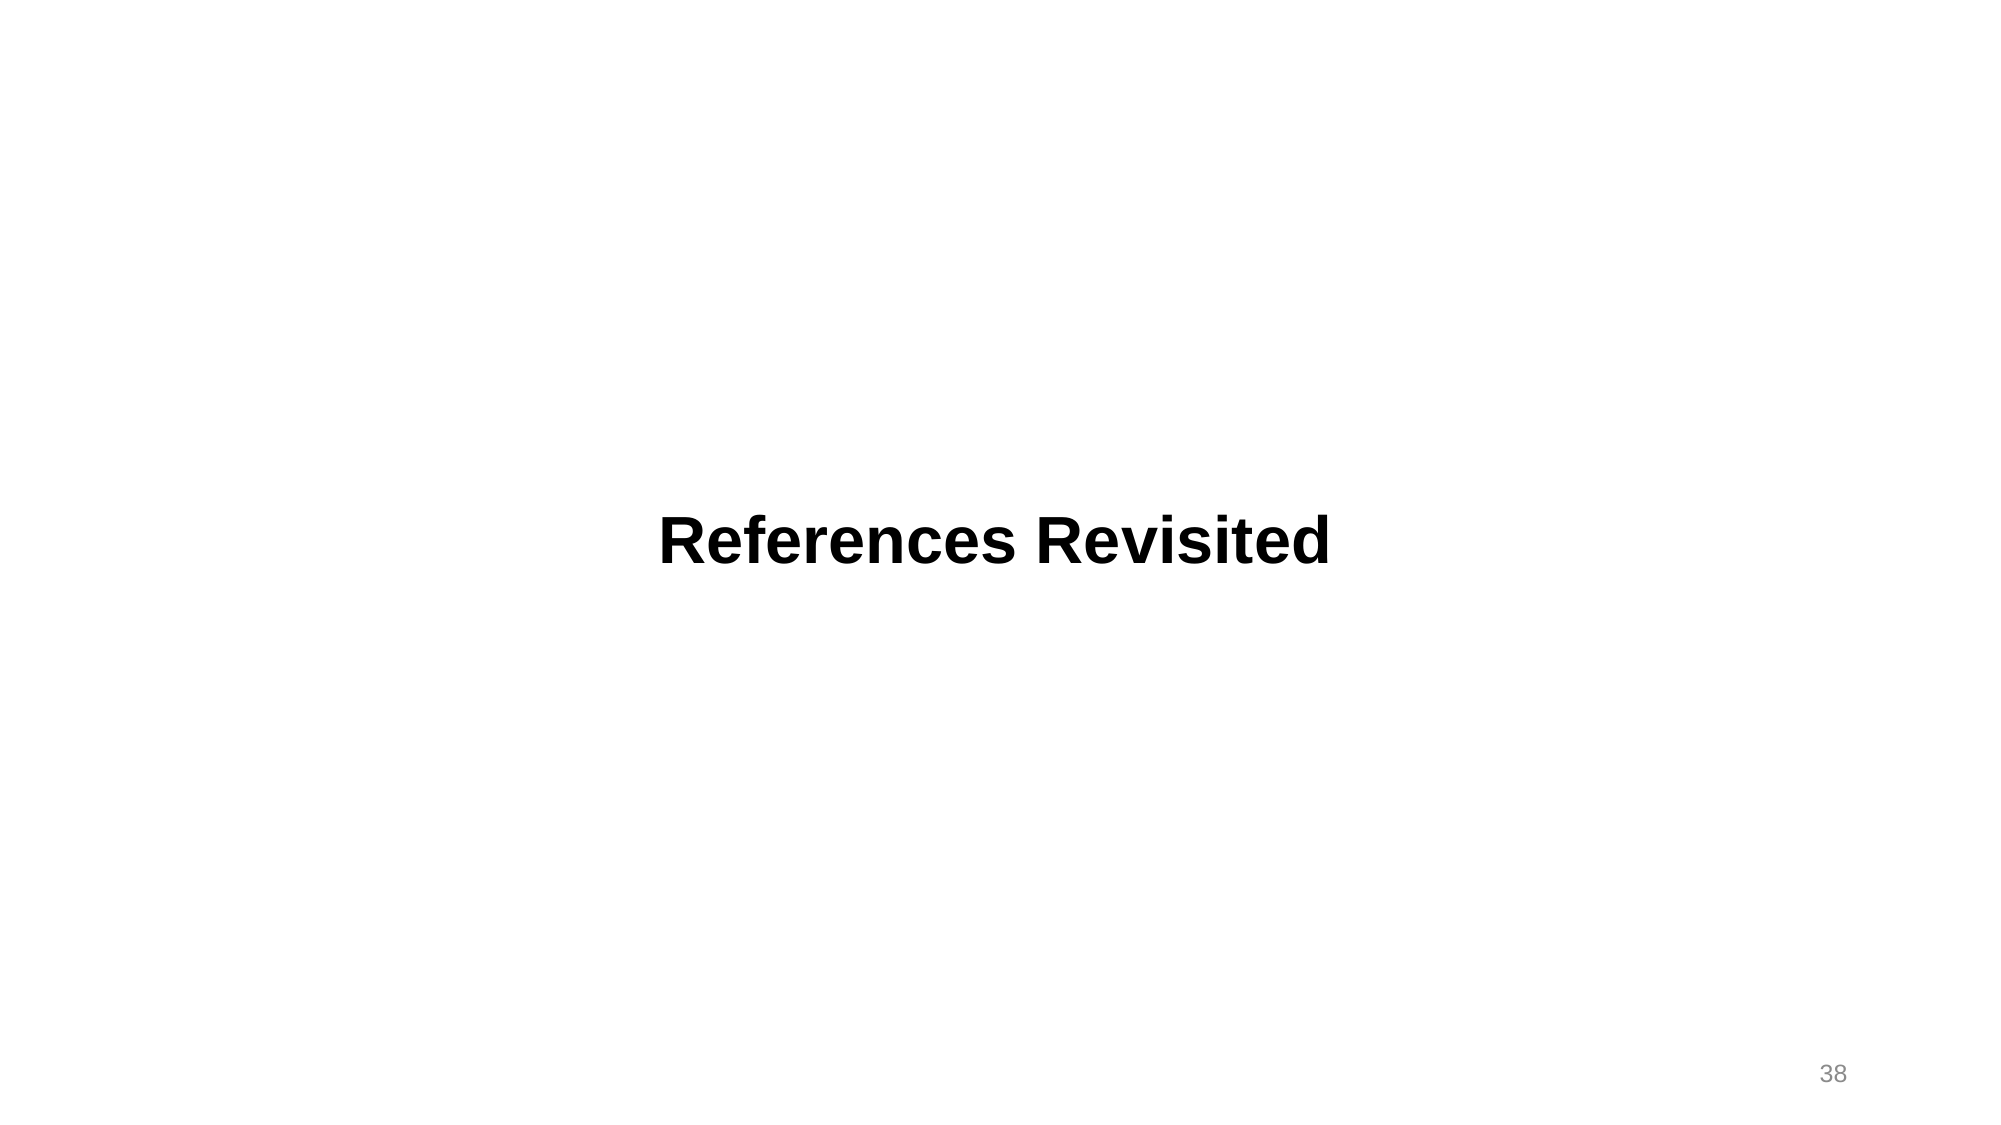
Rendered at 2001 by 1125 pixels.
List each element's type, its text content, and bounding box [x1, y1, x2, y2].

slide_number 38 [1412, 1042, 1863, 1103]
text_box References Revisited [368, 498, 1622, 627]
